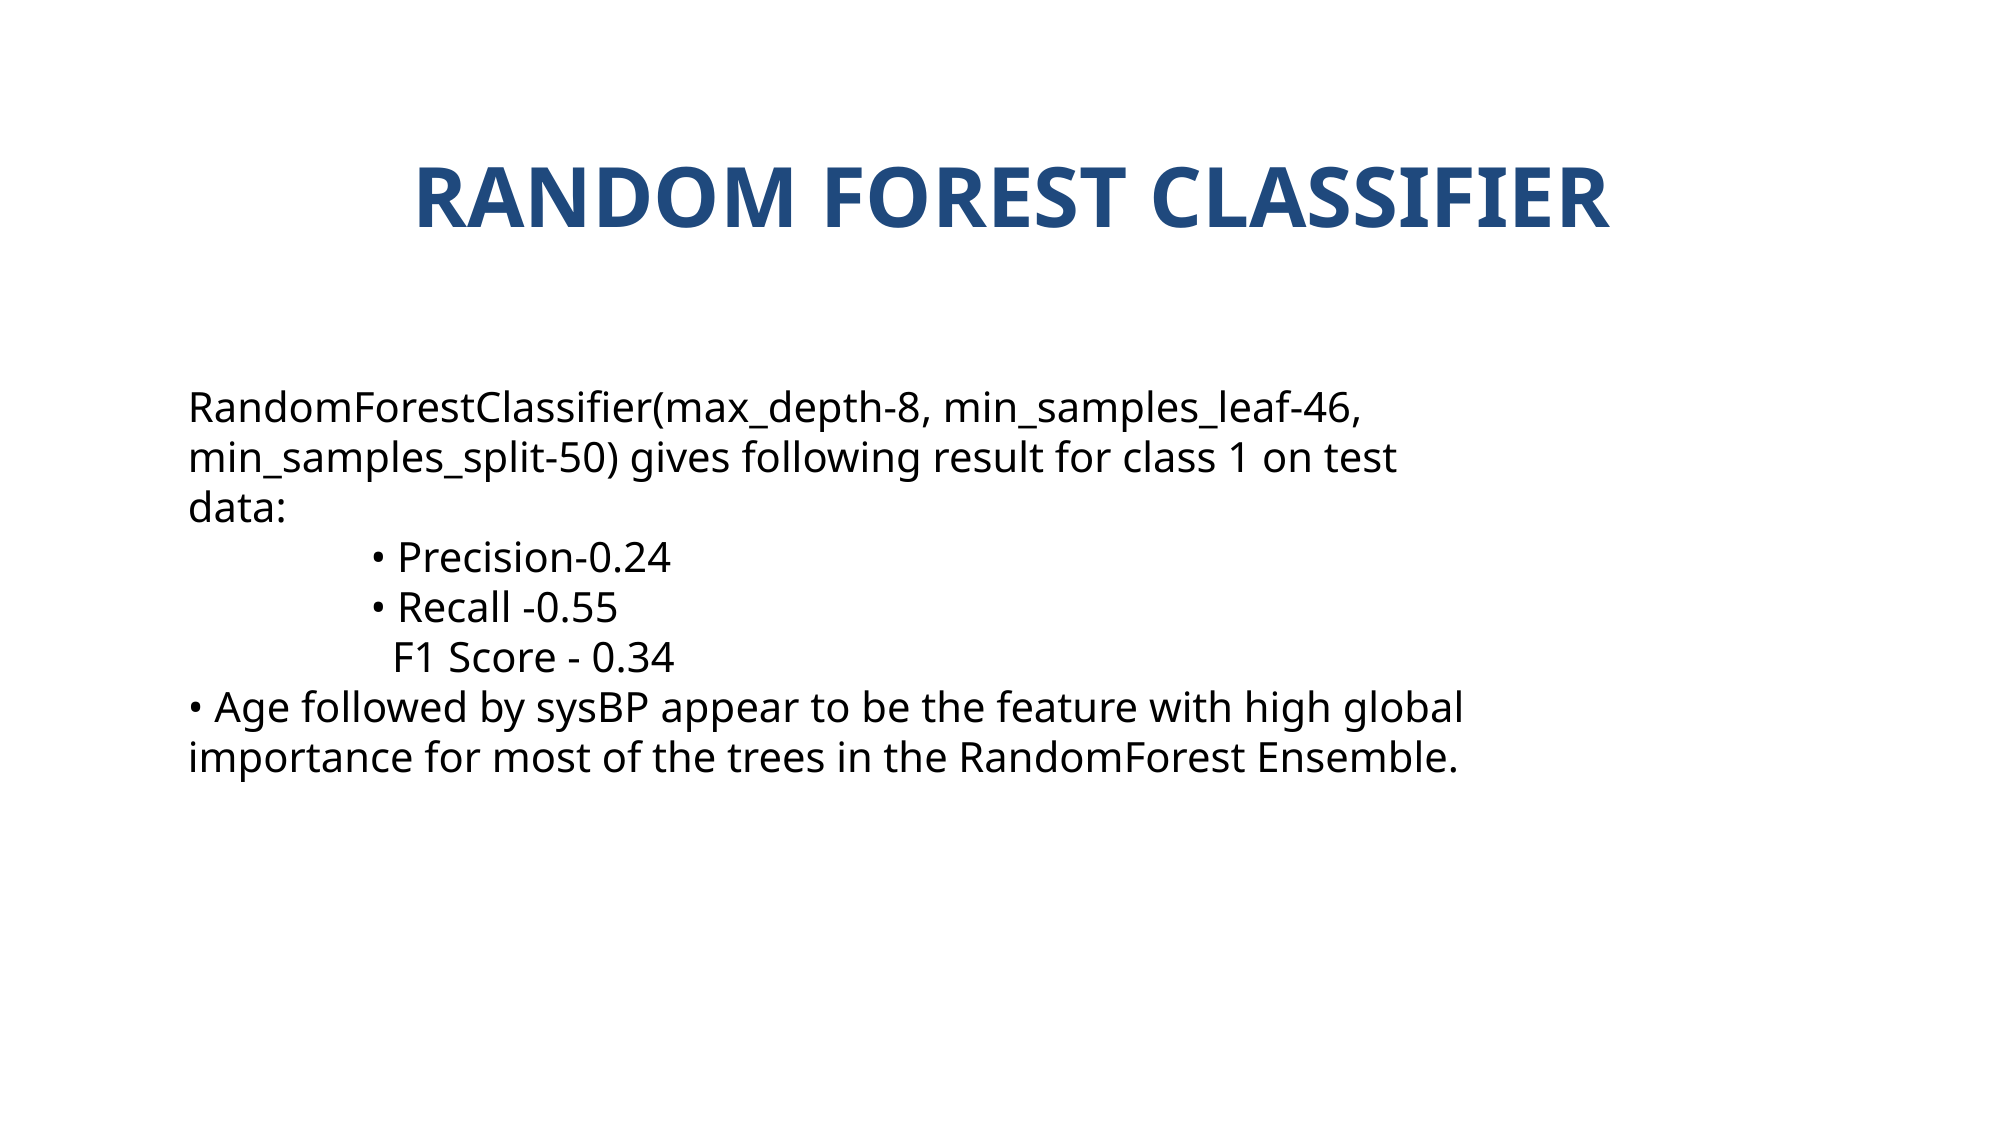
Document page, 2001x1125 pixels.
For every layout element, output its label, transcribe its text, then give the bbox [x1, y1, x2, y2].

text_box RANDOM FOREST CLASSIFIER [397, 137, 1650, 252]
text_box RandomForestClassifier(max_depth-8, min_samples_leaf-46, min_samples_split-50) gives following result for class 1 on test data: • Precision-0.24 • Recall -0.55 F1 Score - 0.34 • Age followed by sysBP appear to be the feature with high global importance for most of the trees in the RandomForest Ensemble. [173, 373, 1508, 789]
